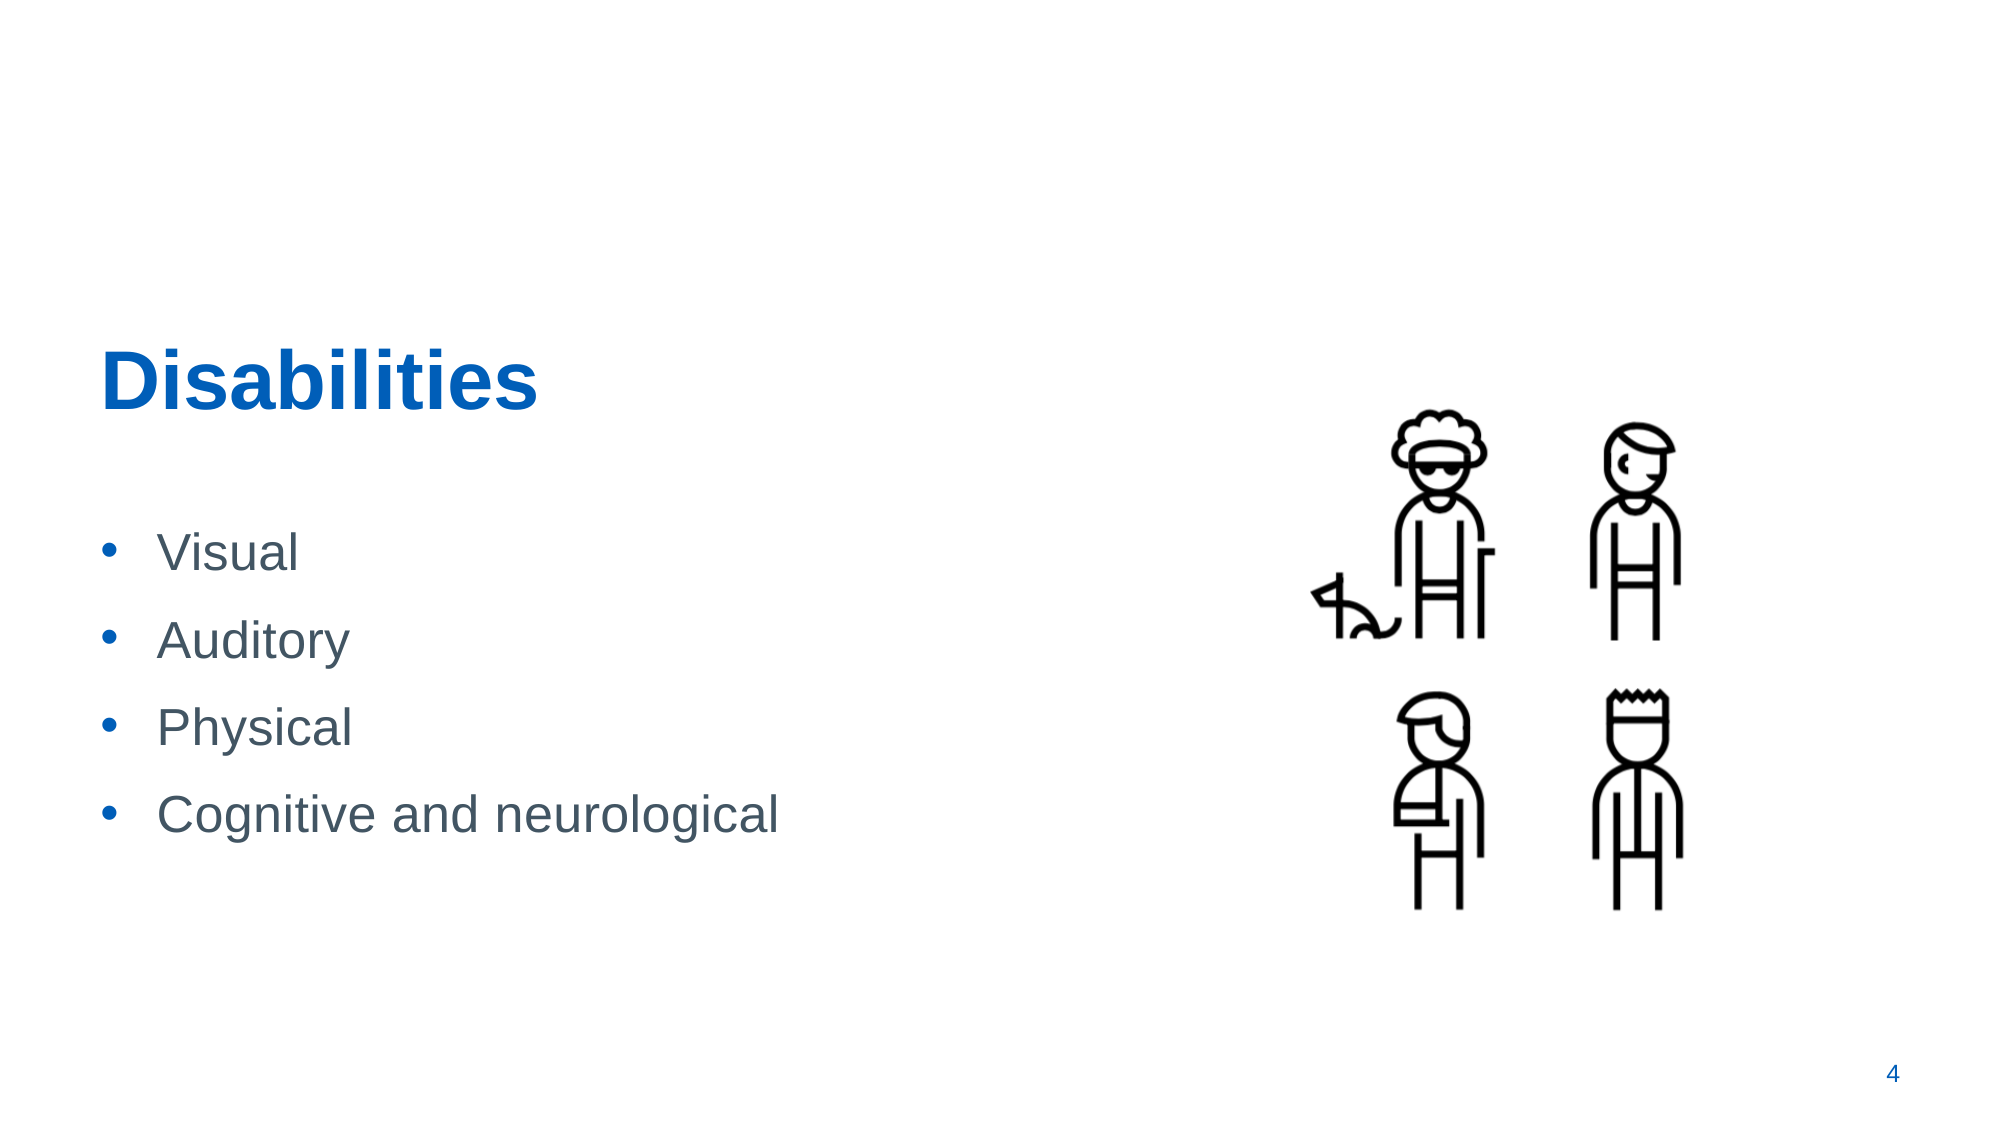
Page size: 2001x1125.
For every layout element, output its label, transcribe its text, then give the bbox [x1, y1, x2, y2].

picture [1386, 684, 1491, 916]
picture [1309, 396, 1503, 641]
list Visual Auditory Physical Cognitive and neurological [100, 518, 1762, 916]
picture [1575, 684, 1697, 920]
picture [1587, 413, 1686, 641]
title Disabilities [100, 88, 1762, 427]
slide_number 4 [1784, 1055, 1901, 1091]
